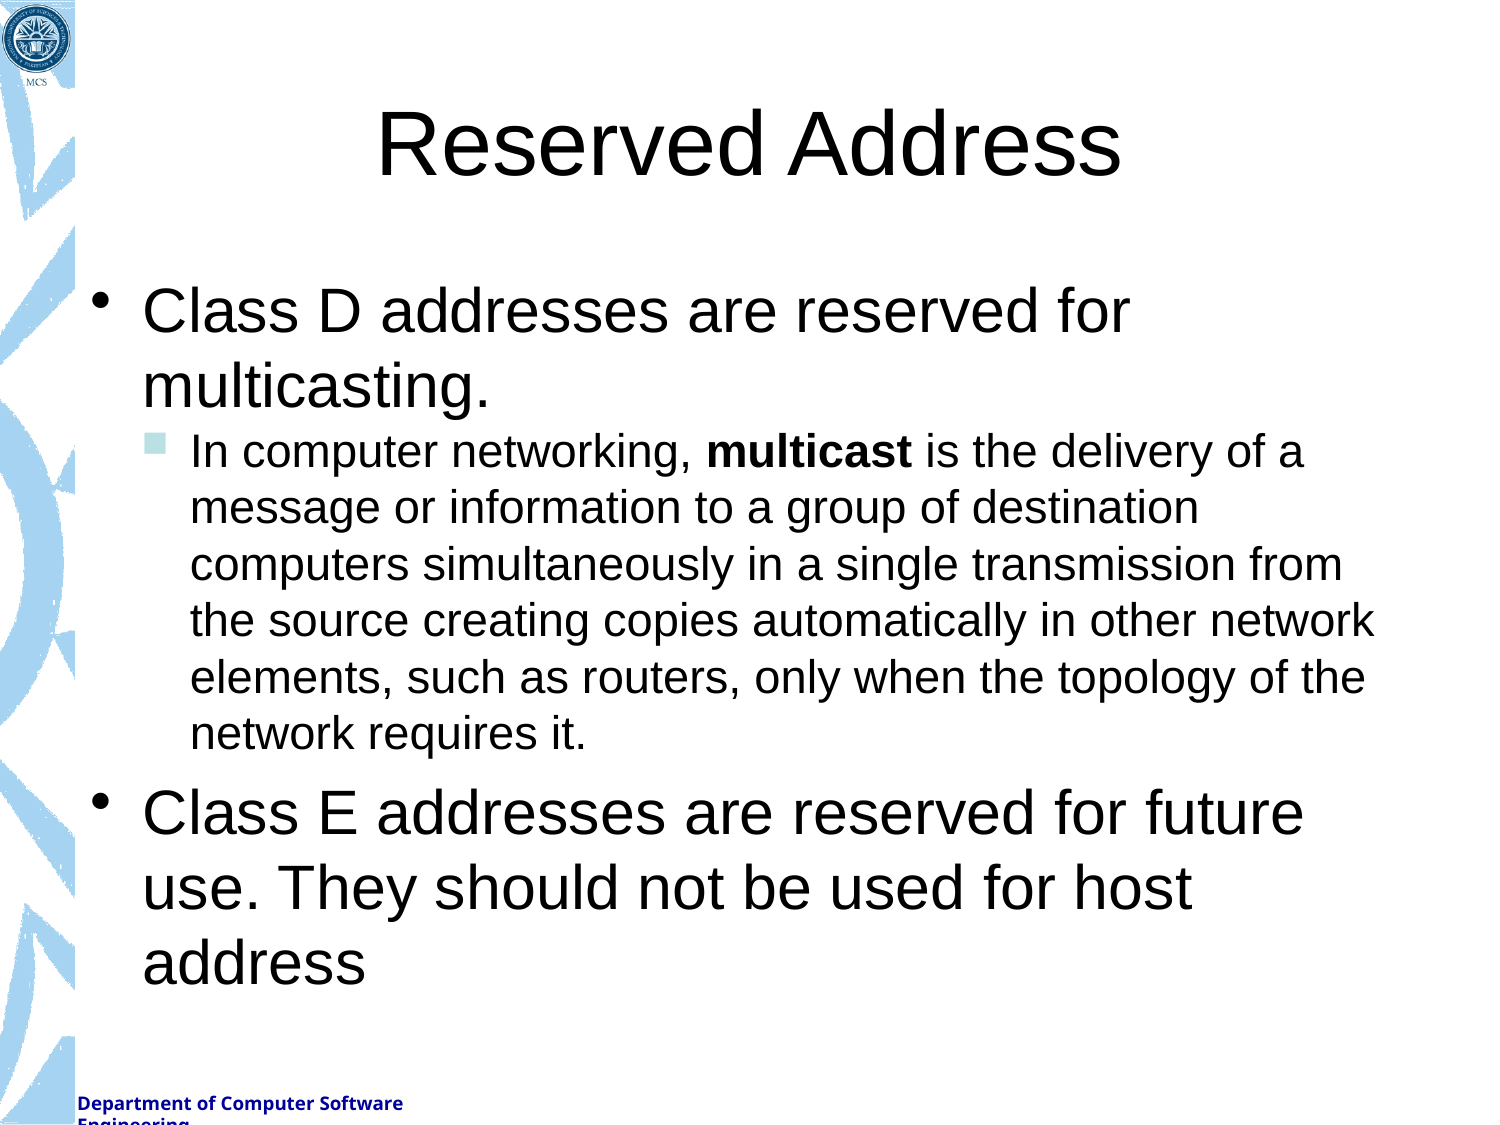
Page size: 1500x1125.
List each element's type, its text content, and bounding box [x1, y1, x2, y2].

picture [0, 0, 92, 102]
title Reserved Address [74, 44, 1426, 233]
list Class D addresses are reserved for multicasting. In computer networking, multicast is the delivery of a message or information to a group of destination computers simultaneously in a single transmission from the source creating copies automatically in other network elements, such as routers, only when the topology of the network requires it. Class E addresses are reserved for future use. They should not be used for host address [74, 262, 1426, 1006]
